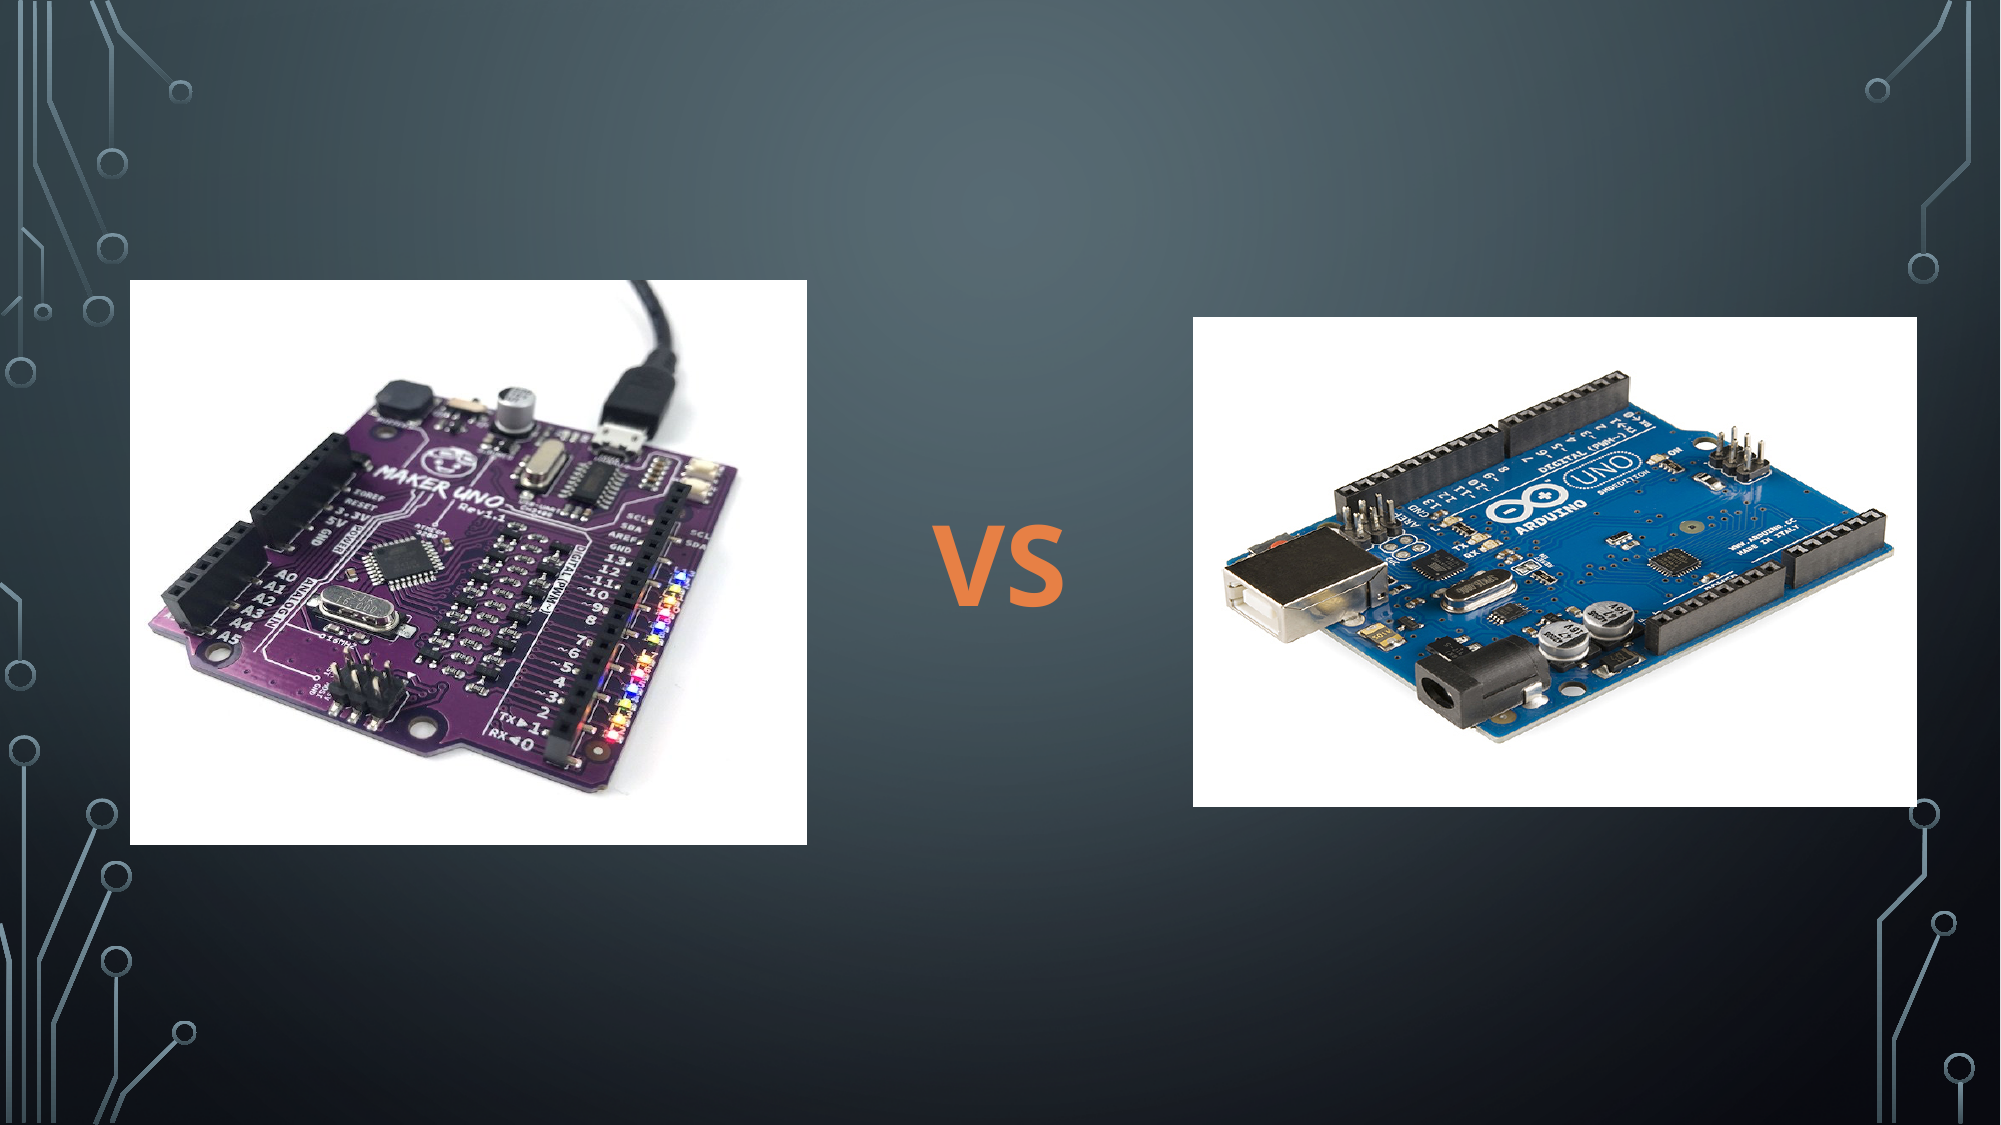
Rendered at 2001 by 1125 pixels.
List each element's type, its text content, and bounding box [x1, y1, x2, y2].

text_box VS [917, 486, 1083, 637]
picture [130, 279, 808, 846]
picture [1192, 317, 1917, 808]
